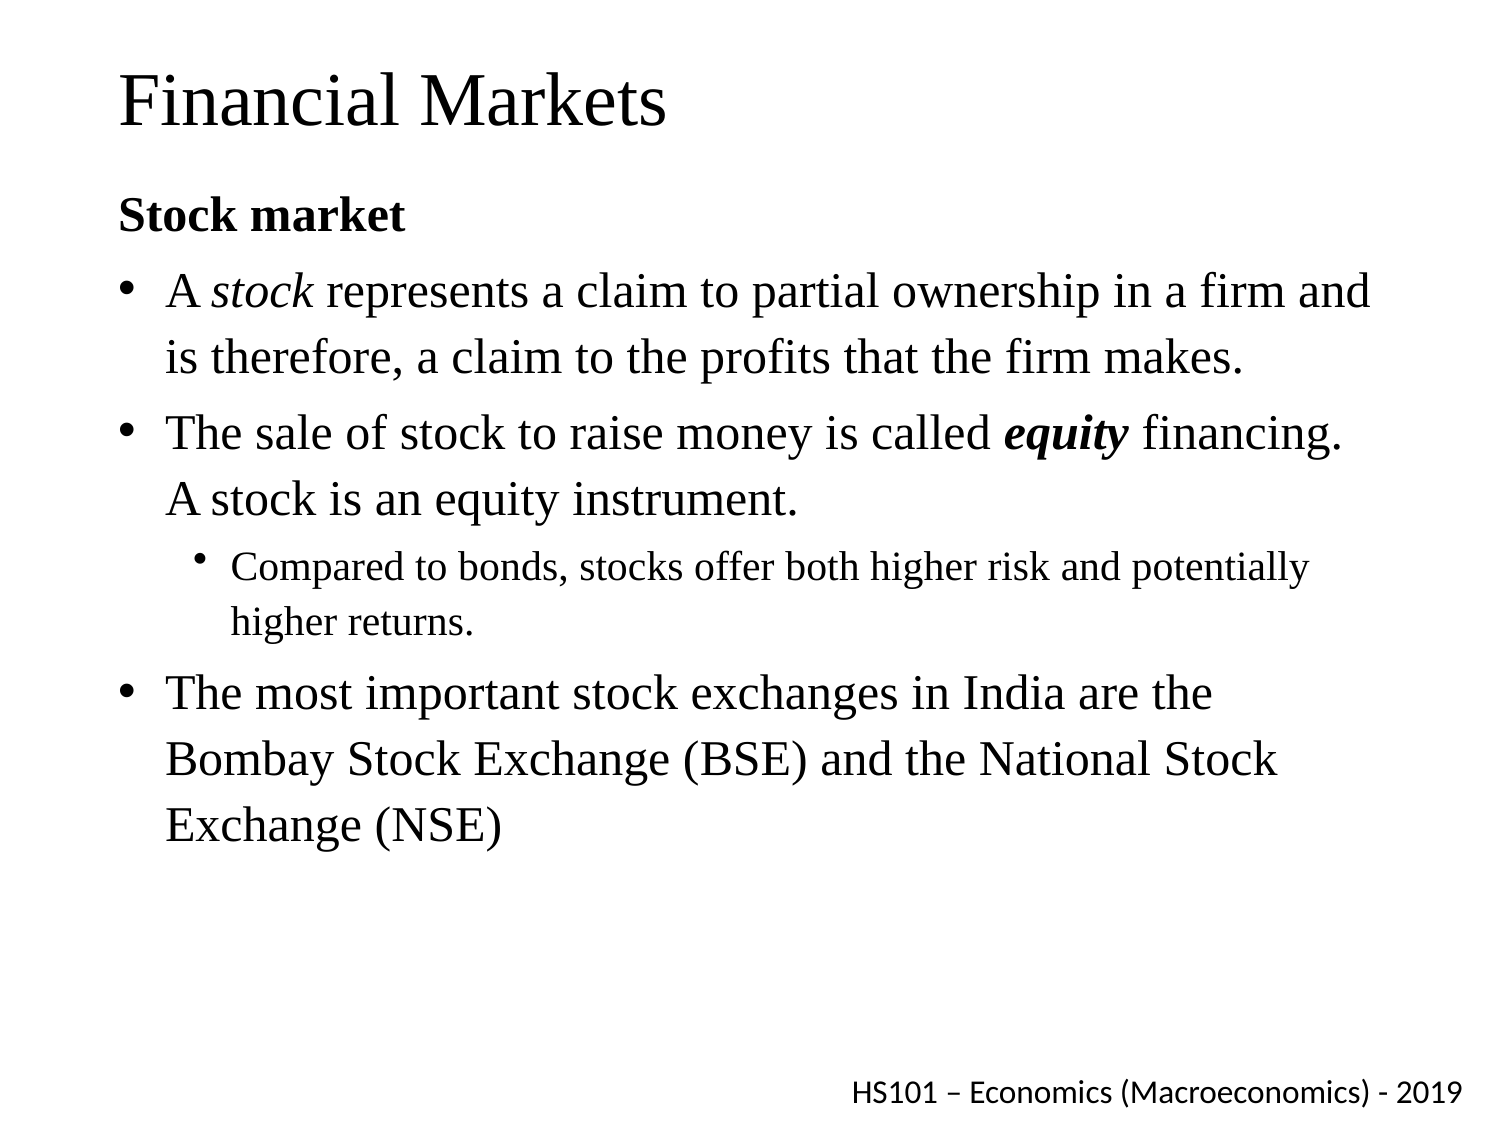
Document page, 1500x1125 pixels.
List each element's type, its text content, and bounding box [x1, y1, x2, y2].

title Financial Markets [103, 52, 1397, 150]
text_box HS101 – Economics (Macroeconomics) - 2019 [837, 1062, 1497, 1125]
list Stock market A stock represents a claim to partial ownership in a firm and is therefore, a claim to the profits that the firm makes. The sale of stock to raise money is called equity financing. A stock is an equity instrument. Compared to bonds, stocks offer both higher risk and potentially higher returns. The most important stock exchanges in India are the Bombay Stock Exchange (BSE) and the National Stock Exchange (NSE) [103, 168, 1397, 1014]
